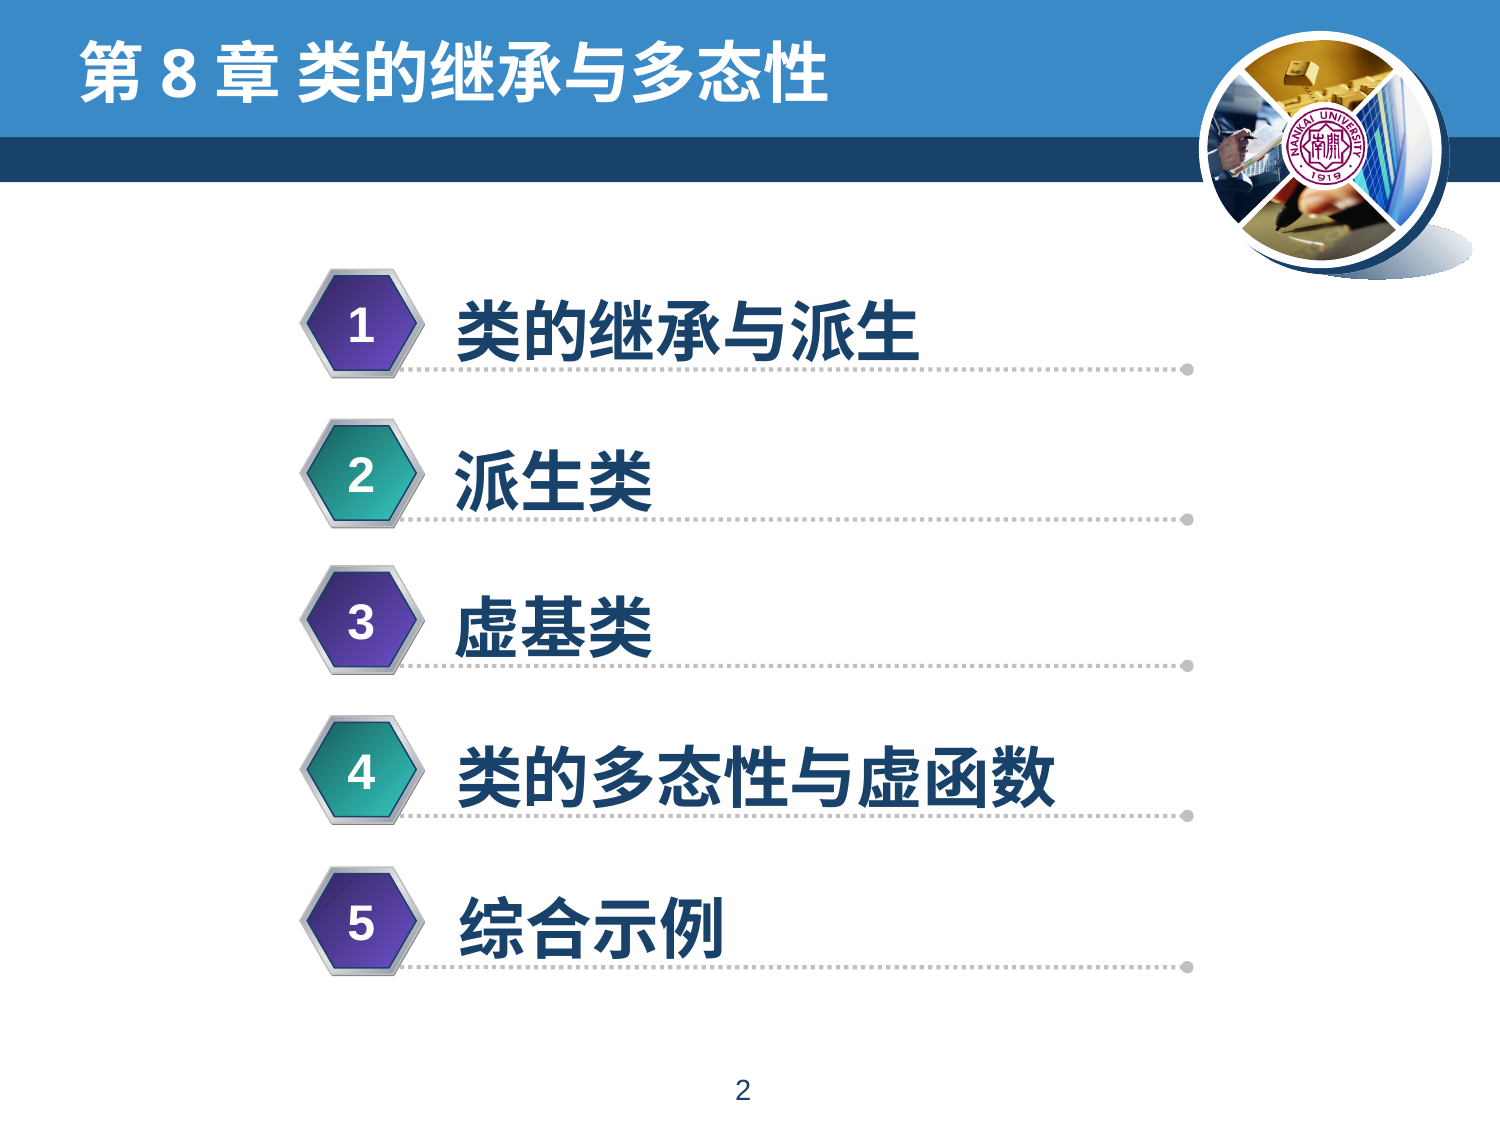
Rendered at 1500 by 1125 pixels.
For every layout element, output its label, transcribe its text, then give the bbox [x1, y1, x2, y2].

text_box [1179, 961, 1194, 974]
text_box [299, 565, 425, 675]
text_box [1179, 659, 1194, 673]
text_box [299, 715, 425, 825]
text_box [299, 867, 425, 977]
text_box 虚基类 [438, 578, 669, 673]
text_box [1179, 363, 1194, 376]
slide_number 1 [607, 1063, 879, 1112]
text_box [299, 269, 425, 379]
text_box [299, 419, 425, 529]
text_box 类的多态性与虚函数 [441, 728, 1072, 823]
text_box [1179, 513, 1194, 526]
text_box 综合示例 [444, 879, 741, 975]
text_box 类的继承与派生 [440, 281, 938, 377]
text_box 派生类 [438, 431, 669, 527]
picture [1207, 40, 1433, 261]
text_box [1179, 809, 1194, 823]
title 第8章 类的继承与多态性 [62, 24, 1275, 118]
